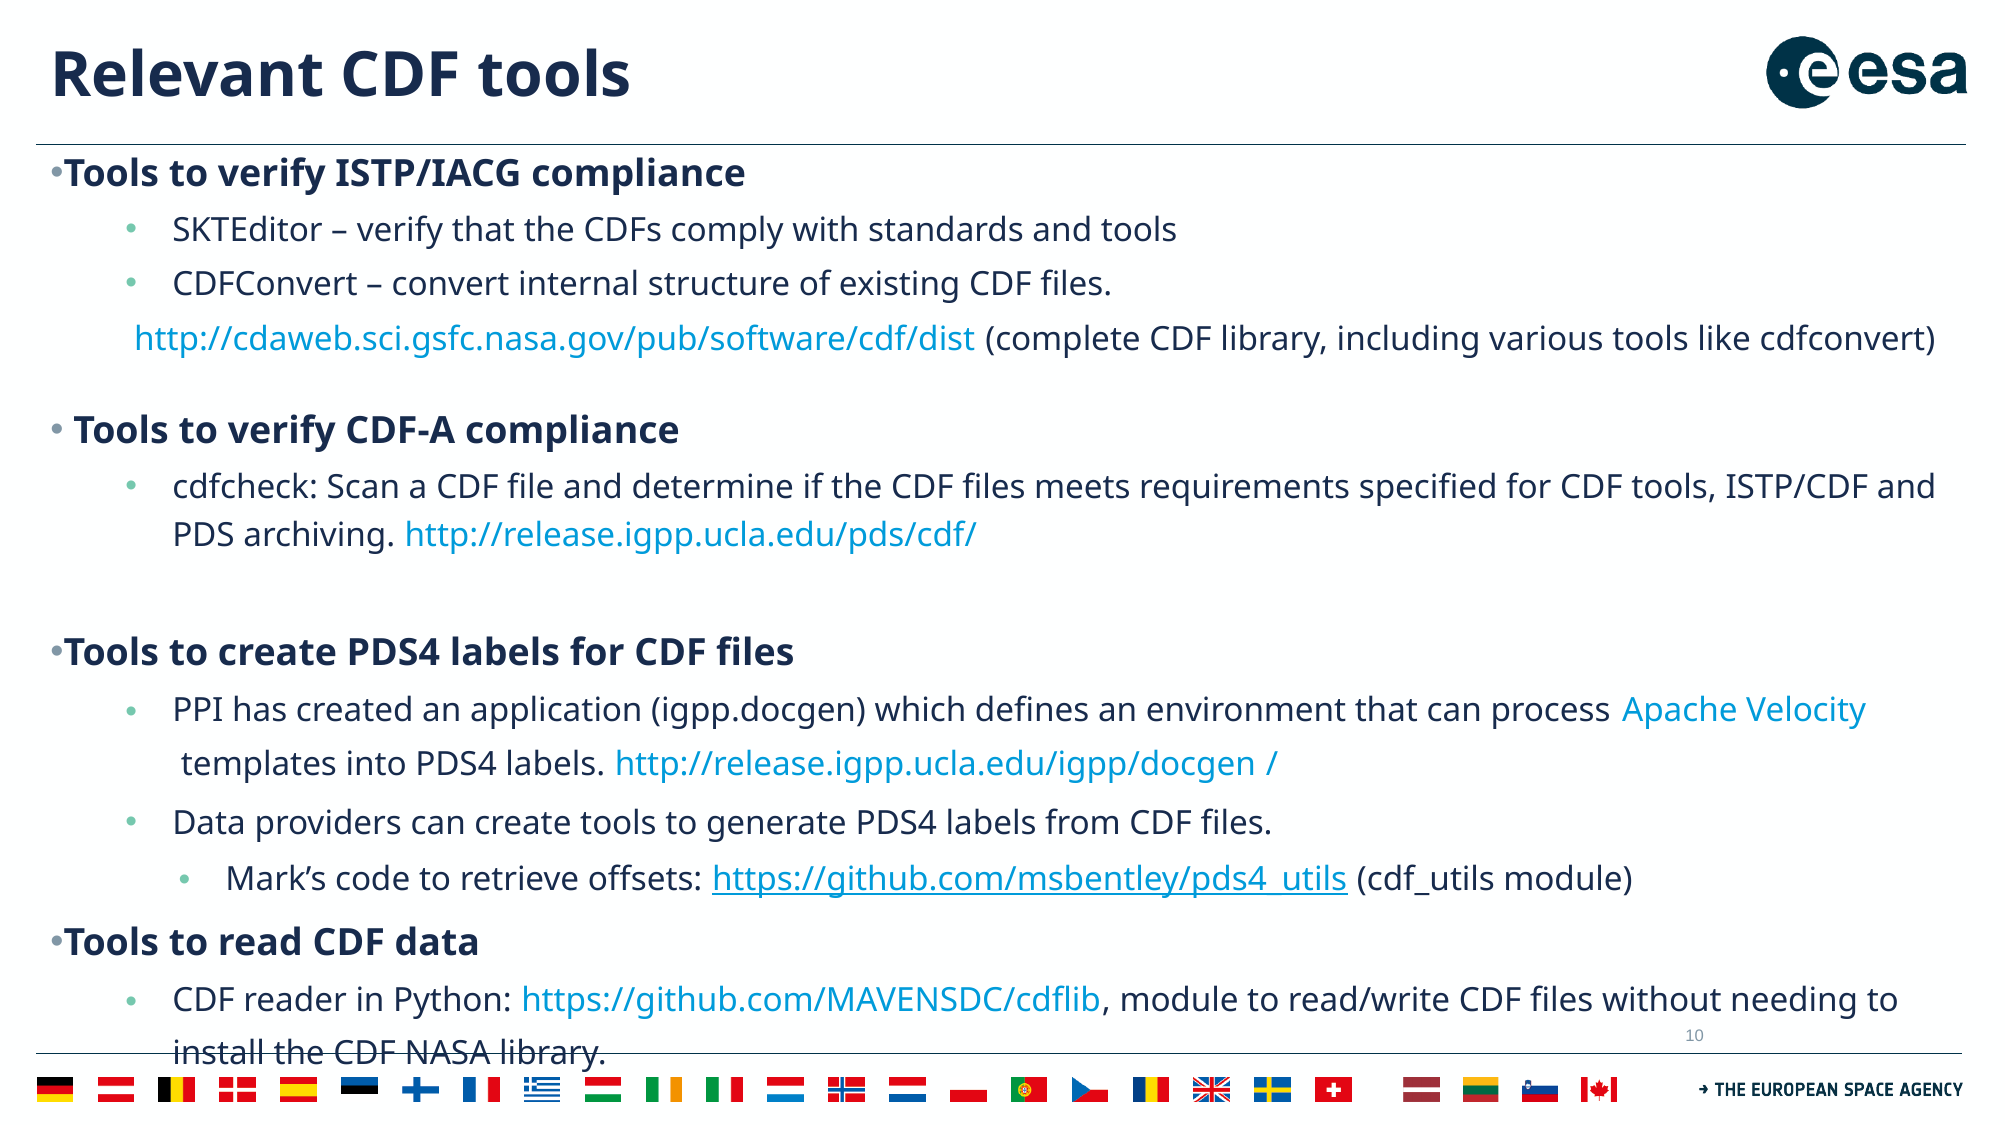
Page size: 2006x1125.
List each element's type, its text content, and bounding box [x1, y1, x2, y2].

picture [463, 1077, 500, 1102]
picture [1403, 1077, 1440, 1102]
picture [1696, 1080, 1966, 1098]
picture [158, 1077, 195, 1102]
picture [37, 1077, 73, 1102]
picture [1011, 1077, 1047, 1102]
picture [828, 1077, 865, 1102]
picture [98, 1077, 134, 1102]
picture [950, 1077, 987, 1102]
picture [889, 1077, 926, 1102]
picture [1133, 1077, 1169, 1102]
picture [524, 1077, 560, 1102]
picture [1694, 0, 2006, 180]
picture [1522, 1077, 1558, 1102]
picture [341, 1077, 378, 1102]
picture [219, 1077, 256, 1102]
picture [280, 1077, 317, 1102]
picture [1193, 1077, 1230, 1102]
picture [402, 1077, 439, 1102]
title Relevant CDF tools [35, 26, 1694, 118]
picture [585, 1077, 621, 1102]
picture [1315, 1077, 1352, 1102]
picture [1072, 1077, 1108, 1102]
picture [1254, 1077, 1291, 1102]
list Tools to verify ISTP/IACG compliance SKTEditor – verify that the CDFs comply with standards and tools CDFConvert – convert internal structure of existing CDF files. http://cdaweb.sci.gsfc.nasa.gov/pub/software/cdf/dist (complete CDF library, including various tools like cdfconvert) Tools to verify CDF-A compliance cdfcheck: Scan a CDF file and determine if the CDF files meets requirements specified for CDF tools, ISTP/CDF and PDS archiving. http://release.igpp.ucla.edu/pds/cdf/ Tools to create PDS4 labels for CDF files PPI has created an application (igpp.docgen) which defines an environment that can process Apache Velocity templates into PDS4 labels. http://release.igpp.ucla.edu/igpp/docgen / Data providers can create tools to generate PDS4 labels from CDF files. Mark’s code to retrieve offsets: https://github.com/msbentley/pds4_utils (cdf_utils module) Tools to read CDF data CDF reader in Python: https://github.com/MAVENSDC/cdflib, module to read/write CDF files without needing to install the CDF NASA library. [35, 133, 1966, 1012]
picture [646, 1077, 682, 1102]
picture [706, 1077, 743, 1102]
picture [767, 1077, 804, 1102]
picture [1581, 1077, 1617, 1102]
